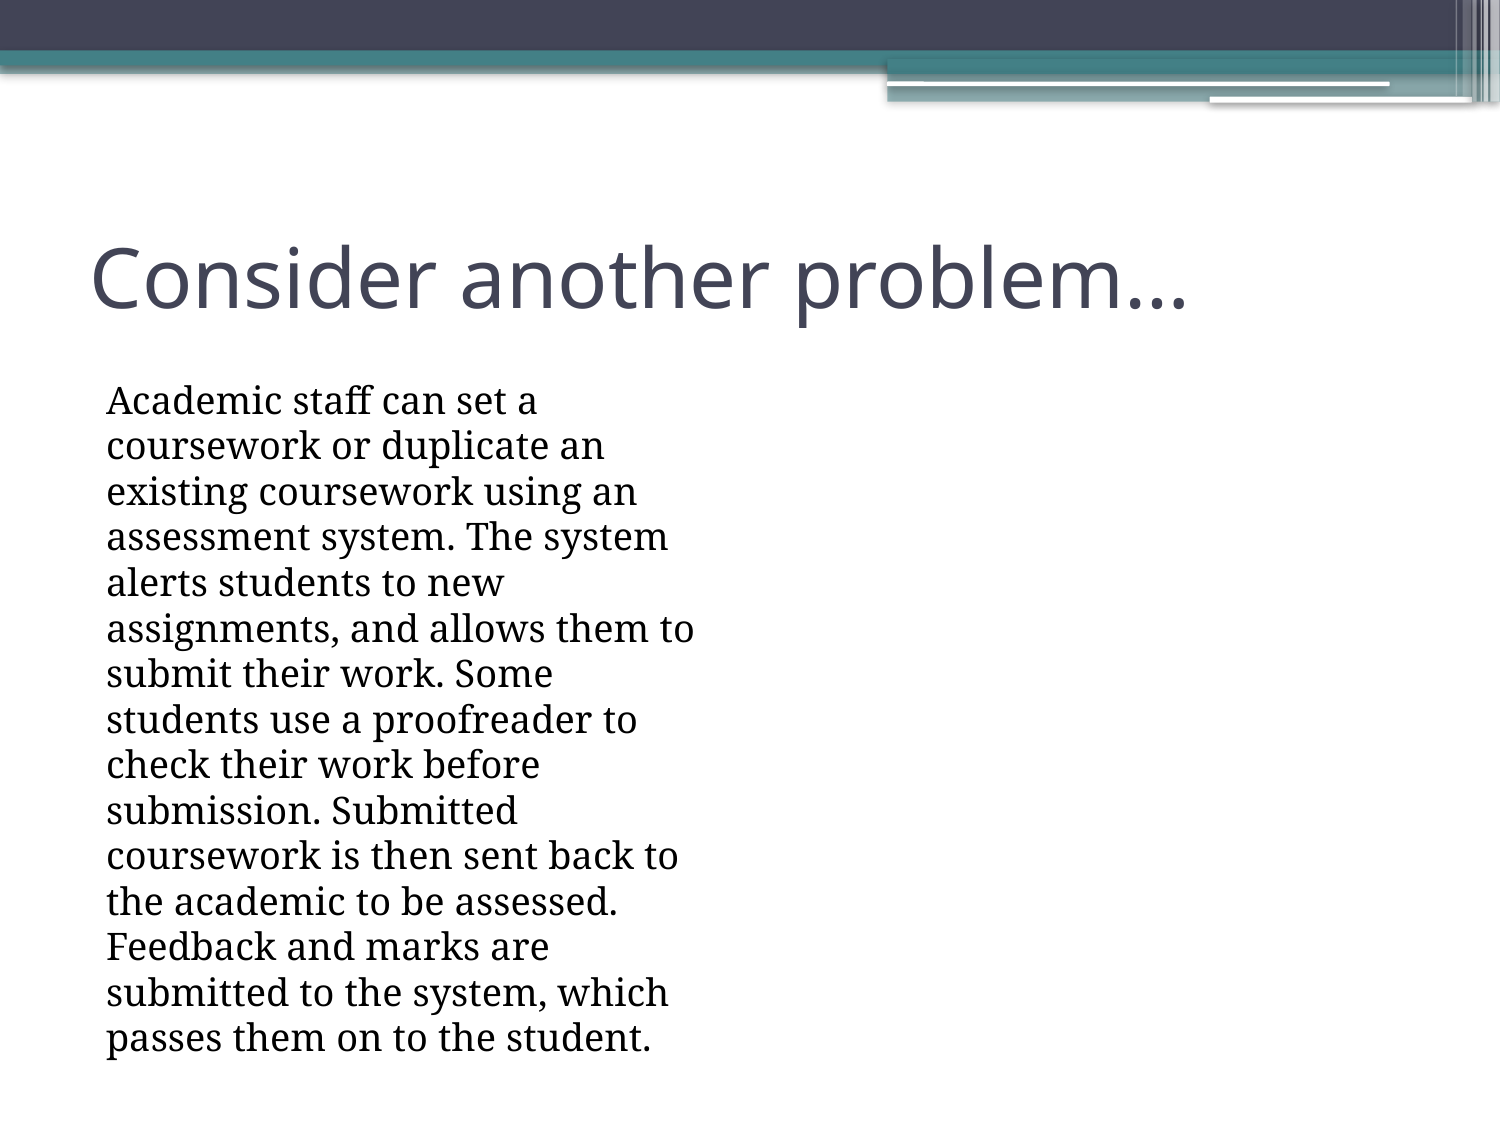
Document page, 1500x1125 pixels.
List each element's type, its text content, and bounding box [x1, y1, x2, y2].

list Academic staff can set a coursework or duplicate an existing coursework using an assessment system. The system alerts students to new assignments, and allows them to submit their work. Some students use a proofreader to check their work before submission. Submitted coursework is then sent back to the academic to be assessed. Feedback and marks are submitted to the system, which passes them on to the student. [75, 368, 715, 1079]
title Consider another problem… [75, 187, 1425, 363]
